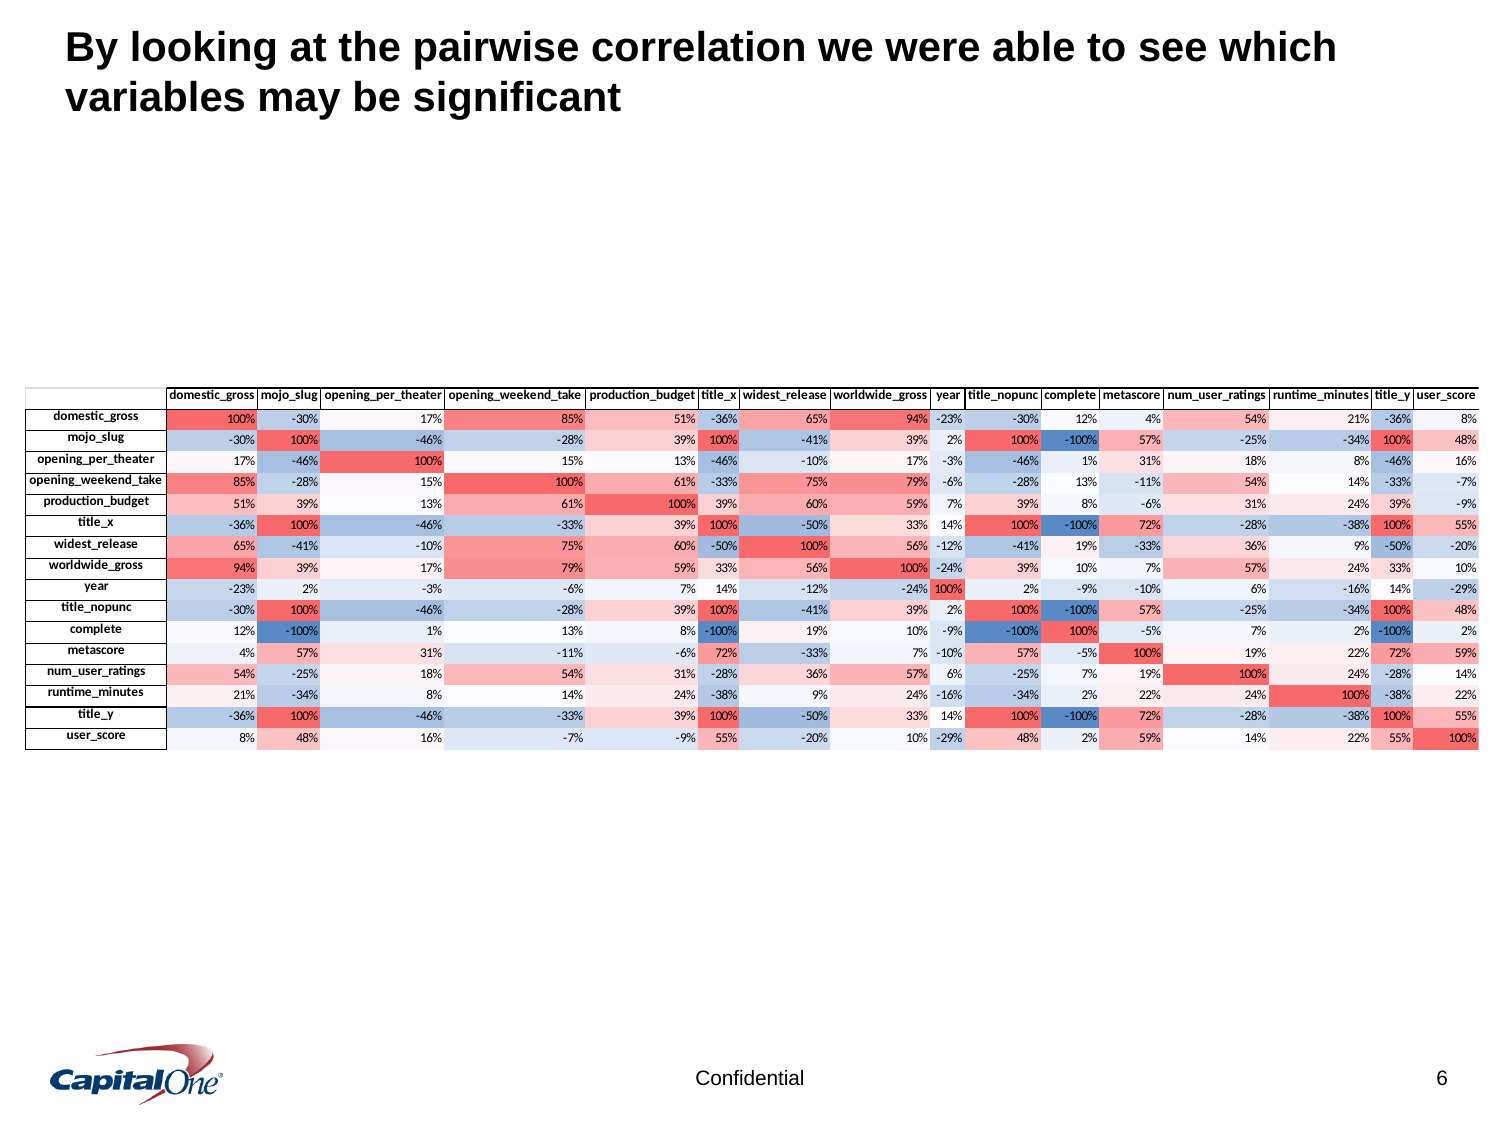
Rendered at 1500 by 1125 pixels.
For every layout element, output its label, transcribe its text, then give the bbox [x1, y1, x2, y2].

picture [24, 387, 1480, 751]
title By looking at the pairwise correlation we were able to see which variables may be significant [49, 12, 1451, 129]
picture [50, 1044, 223, 1105]
